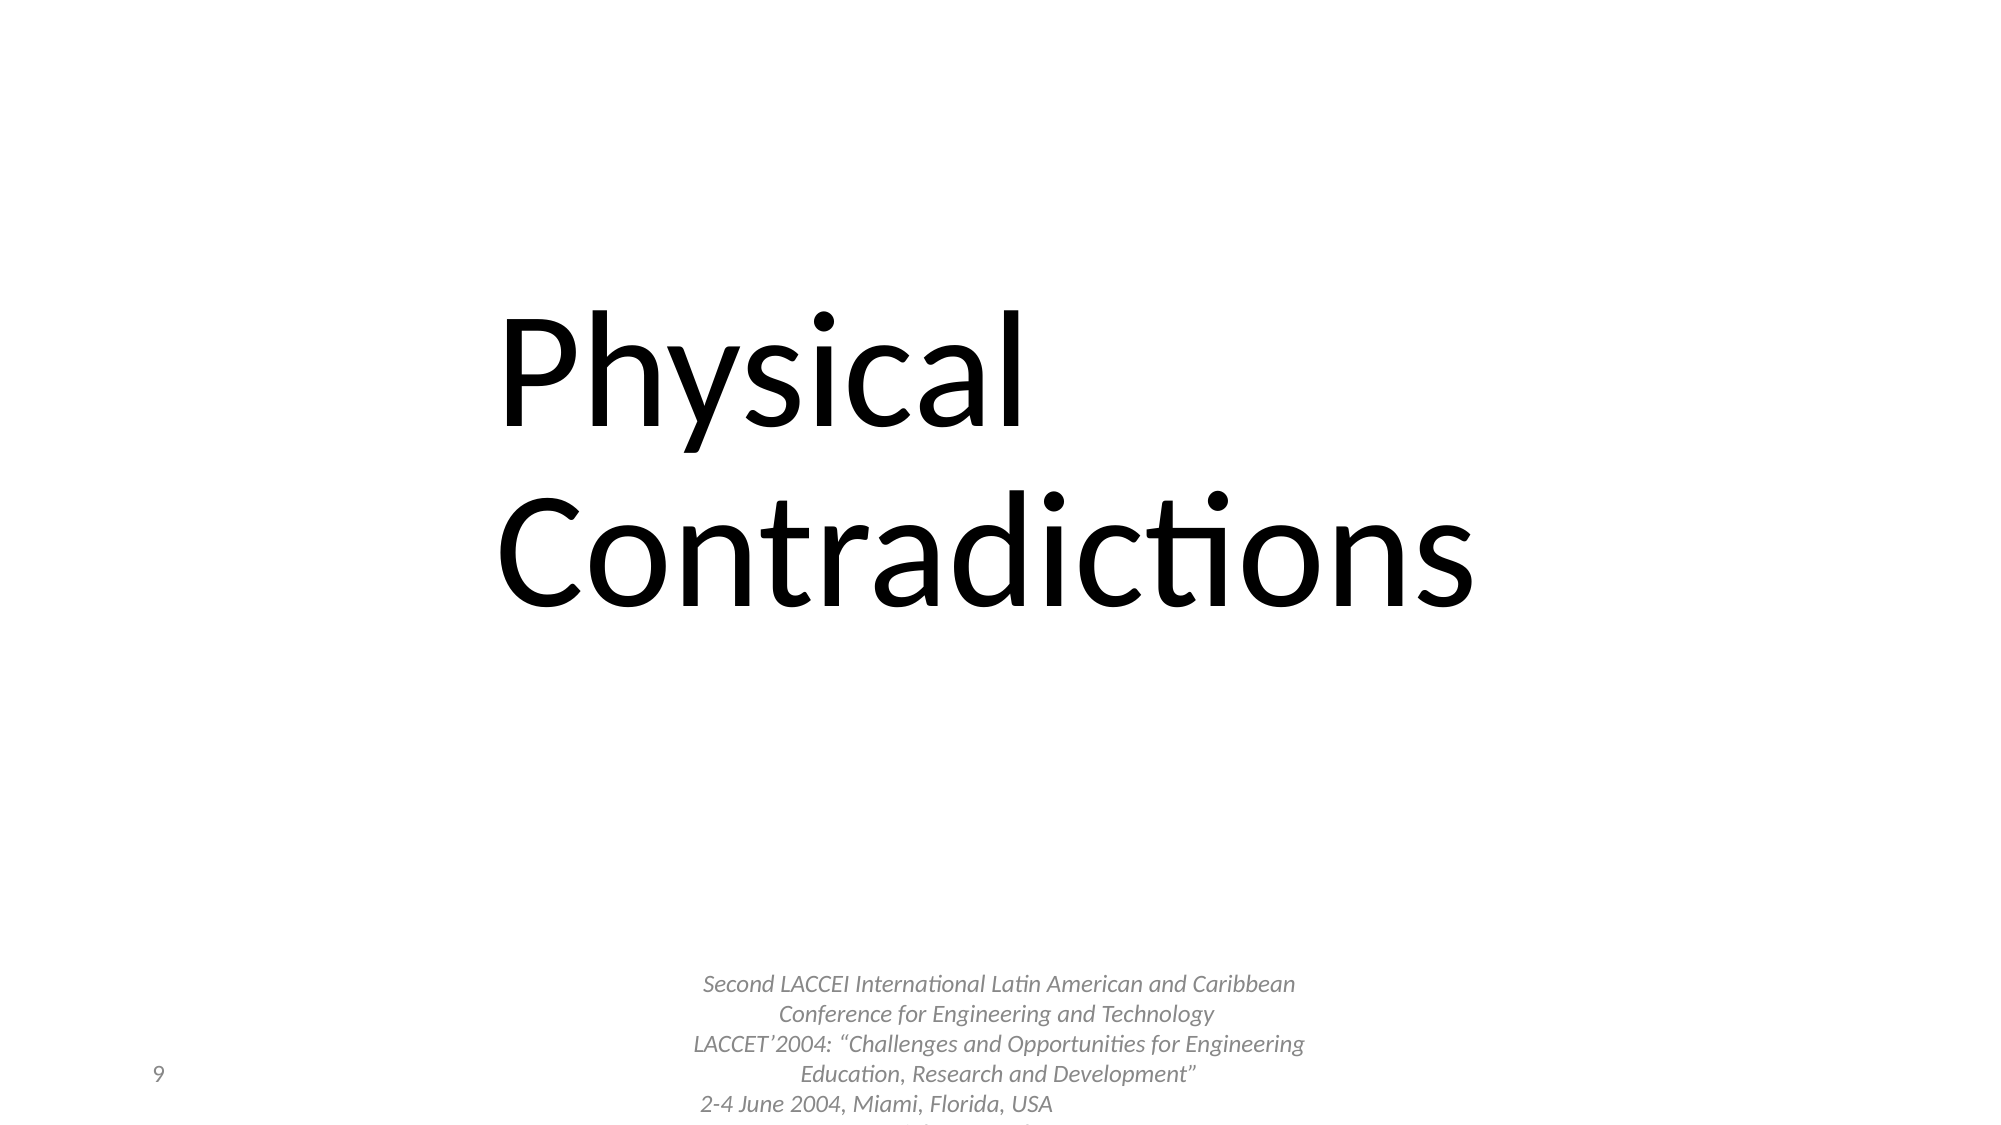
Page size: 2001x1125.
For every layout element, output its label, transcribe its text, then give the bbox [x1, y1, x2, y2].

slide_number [662, 1042, 1338, 1103]
title Physical Contradictions [350, 275, 1625, 850]
slide_number ‹#› [137, 1042, 588, 1103]
